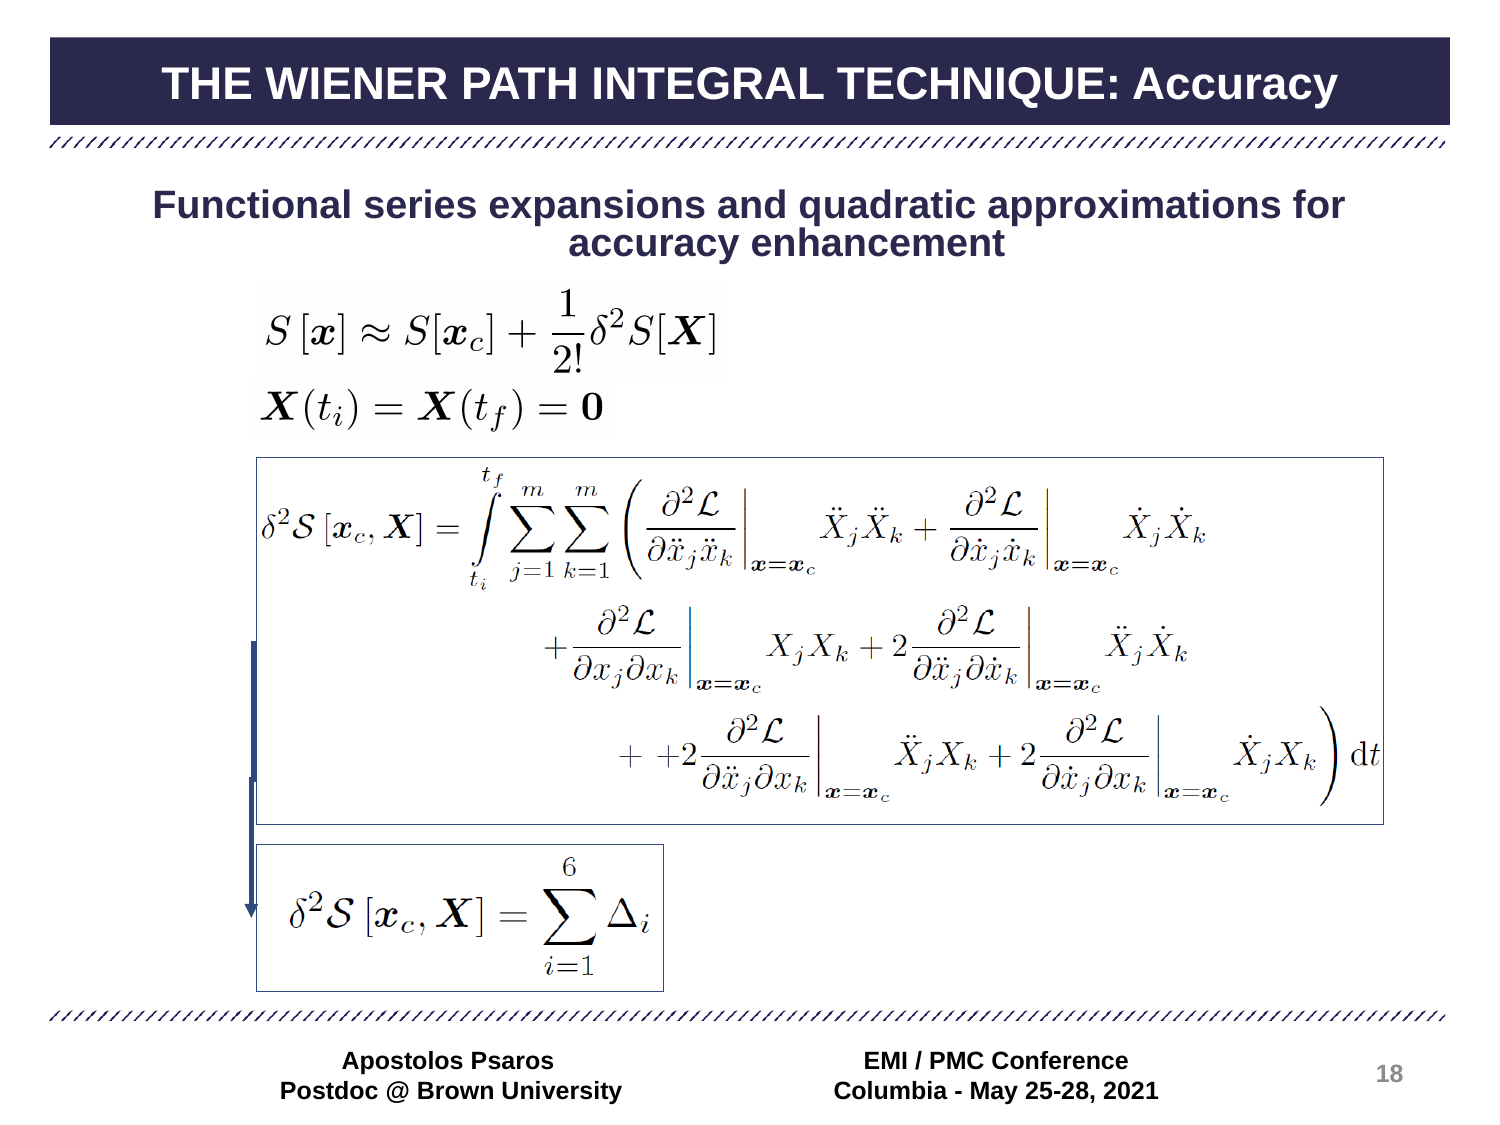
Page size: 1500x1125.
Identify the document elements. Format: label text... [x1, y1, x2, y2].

picture [256, 457, 1384, 825]
picture [256, 844, 664, 991]
picture [37, 1007, 1450, 1022]
text_box Functional series expansions and quadratic approximations for accuracy enhancement [49, 181, 1450, 975]
slide_number 17 [1081, 1042, 1419, 1103]
picture [37, 133, 1450, 149]
picture [253, 282, 725, 438]
text_box THE WIENER PATH INTEGRAL TECHNIQUE: Accuracy [50, 37, 1450, 125]
